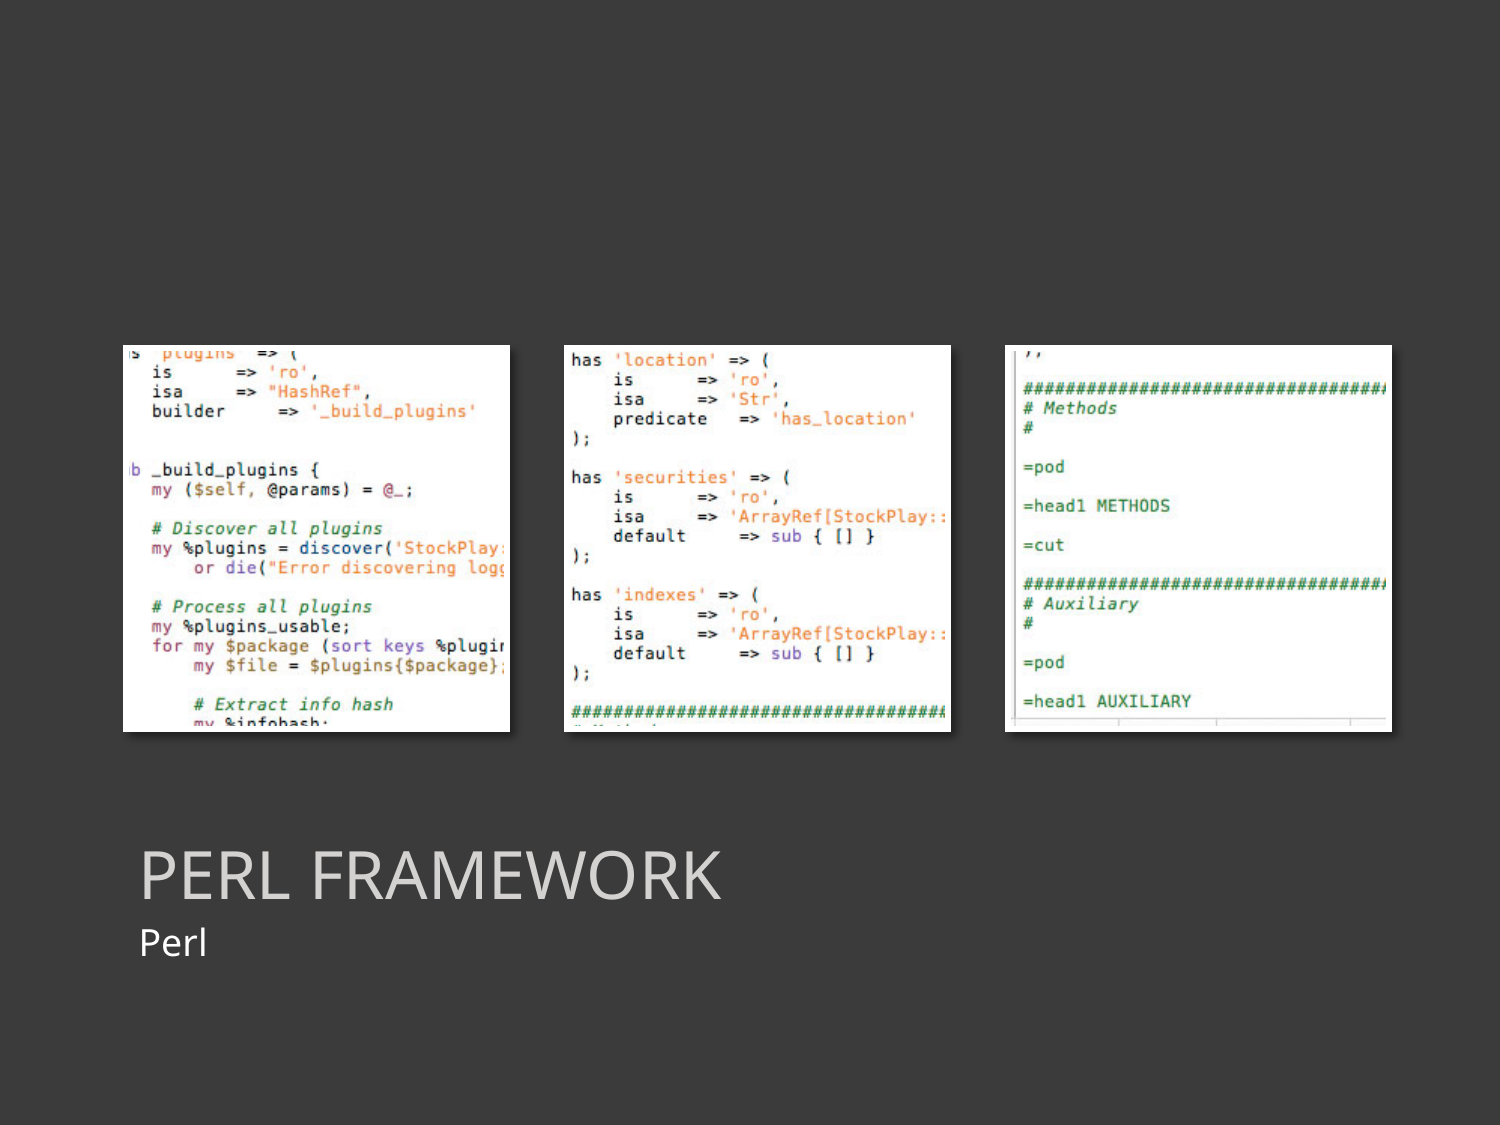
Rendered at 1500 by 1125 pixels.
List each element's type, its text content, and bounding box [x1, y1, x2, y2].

picture [128, 350, 505, 727]
picture [1010, 350, 1387, 727]
picture [569, 350, 946, 727]
title Perl framework [123, 750, 1400, 913]
list Perl [123, 918, 1399, 1057]
